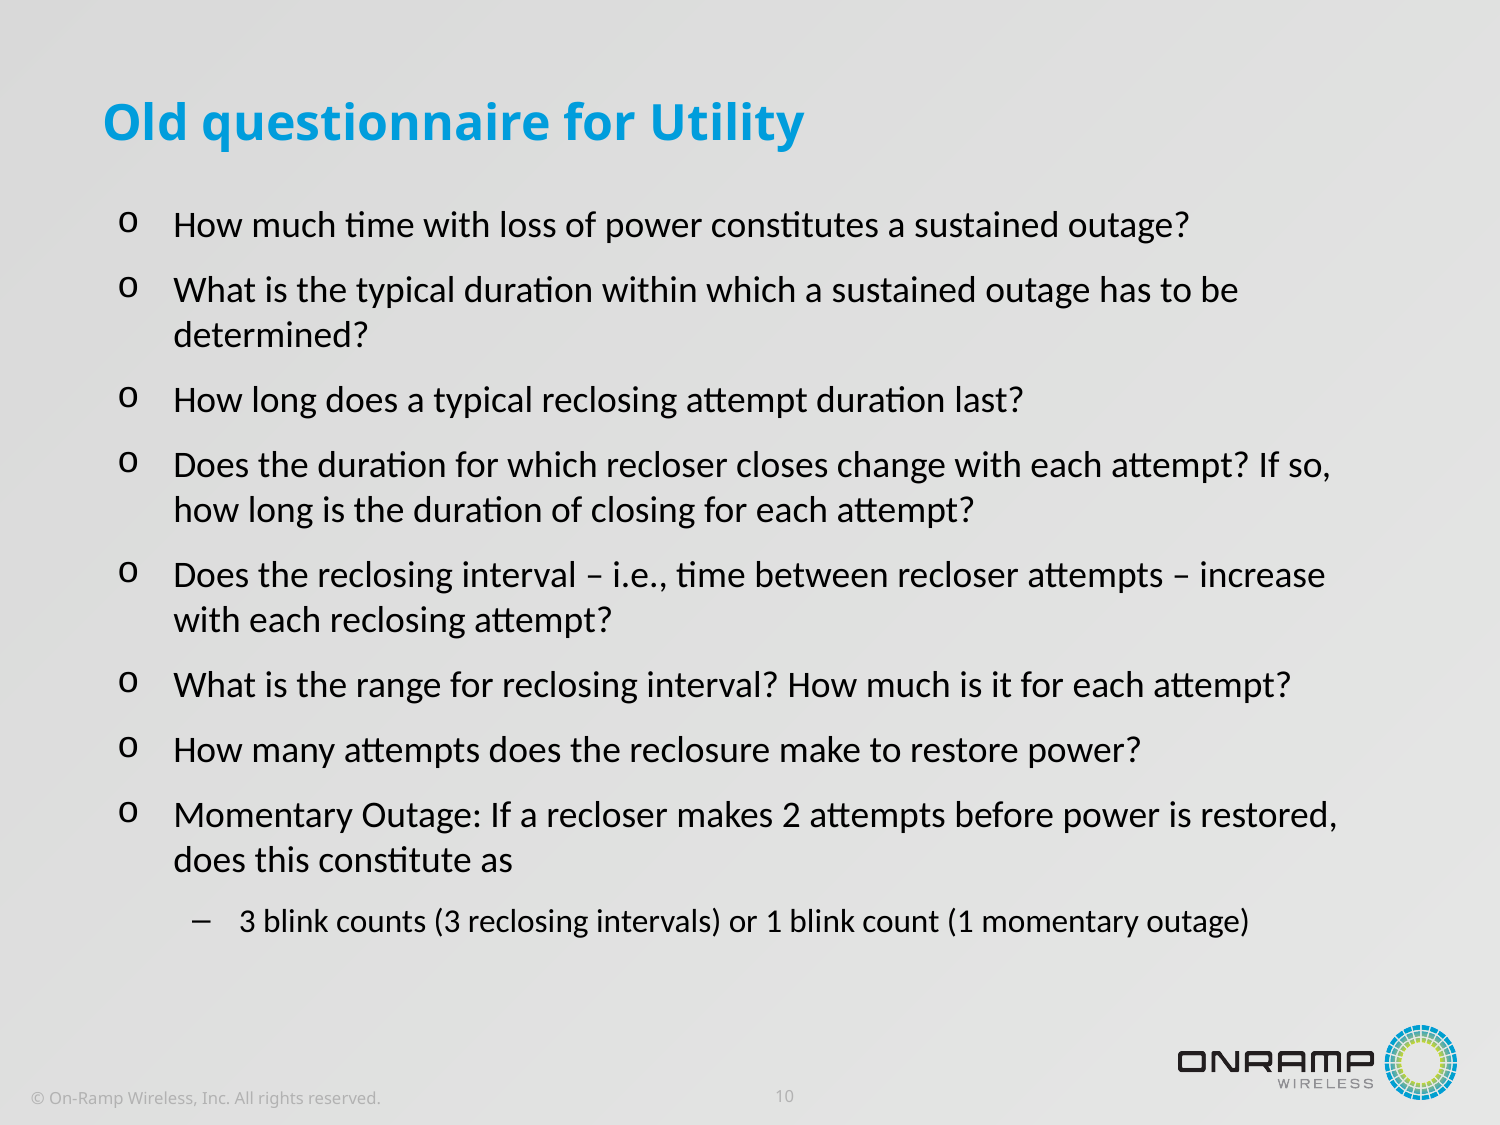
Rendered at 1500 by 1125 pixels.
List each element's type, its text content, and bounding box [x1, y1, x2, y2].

title Old questionnaire for Utility [102, 75, 1441, 149]
slide_number 10 [609, 1076, 960, 1119]
list How much time with loss of power constitutes a sustained outage? What is the typical duration within which a sustained outage has to be determined? How long does a typical reclosing attempt duration last? Does the duration for which recloser closes change with each attempt? If so, how long is the duration of closing for each attempt? Does the reclosing interval – i.e., time between recloser attempts – increase with each reclosing attempt? What is the range for reclosing interval? How much is it for each attempt? How many attempts does the reclosure make to restore power? Momentary Outage: If a recloser makes 2 attempts before power is restored, does this constitute as 3 blink counts (3 reclosing intervals) or 1 blink count (1 momentary outage) [102, 184, 1395, 990]
picture [1178, 1025, 1412, 1100]
picture [1430, 1025, 1457, 1053]
picture [1390, 1030, 1452, 1095]
footer © On-Ramp Wireless, Inc. All rights reserved. [15, 1078, 514, 1119]
picture [1430, 1072, 1457, 1100]
